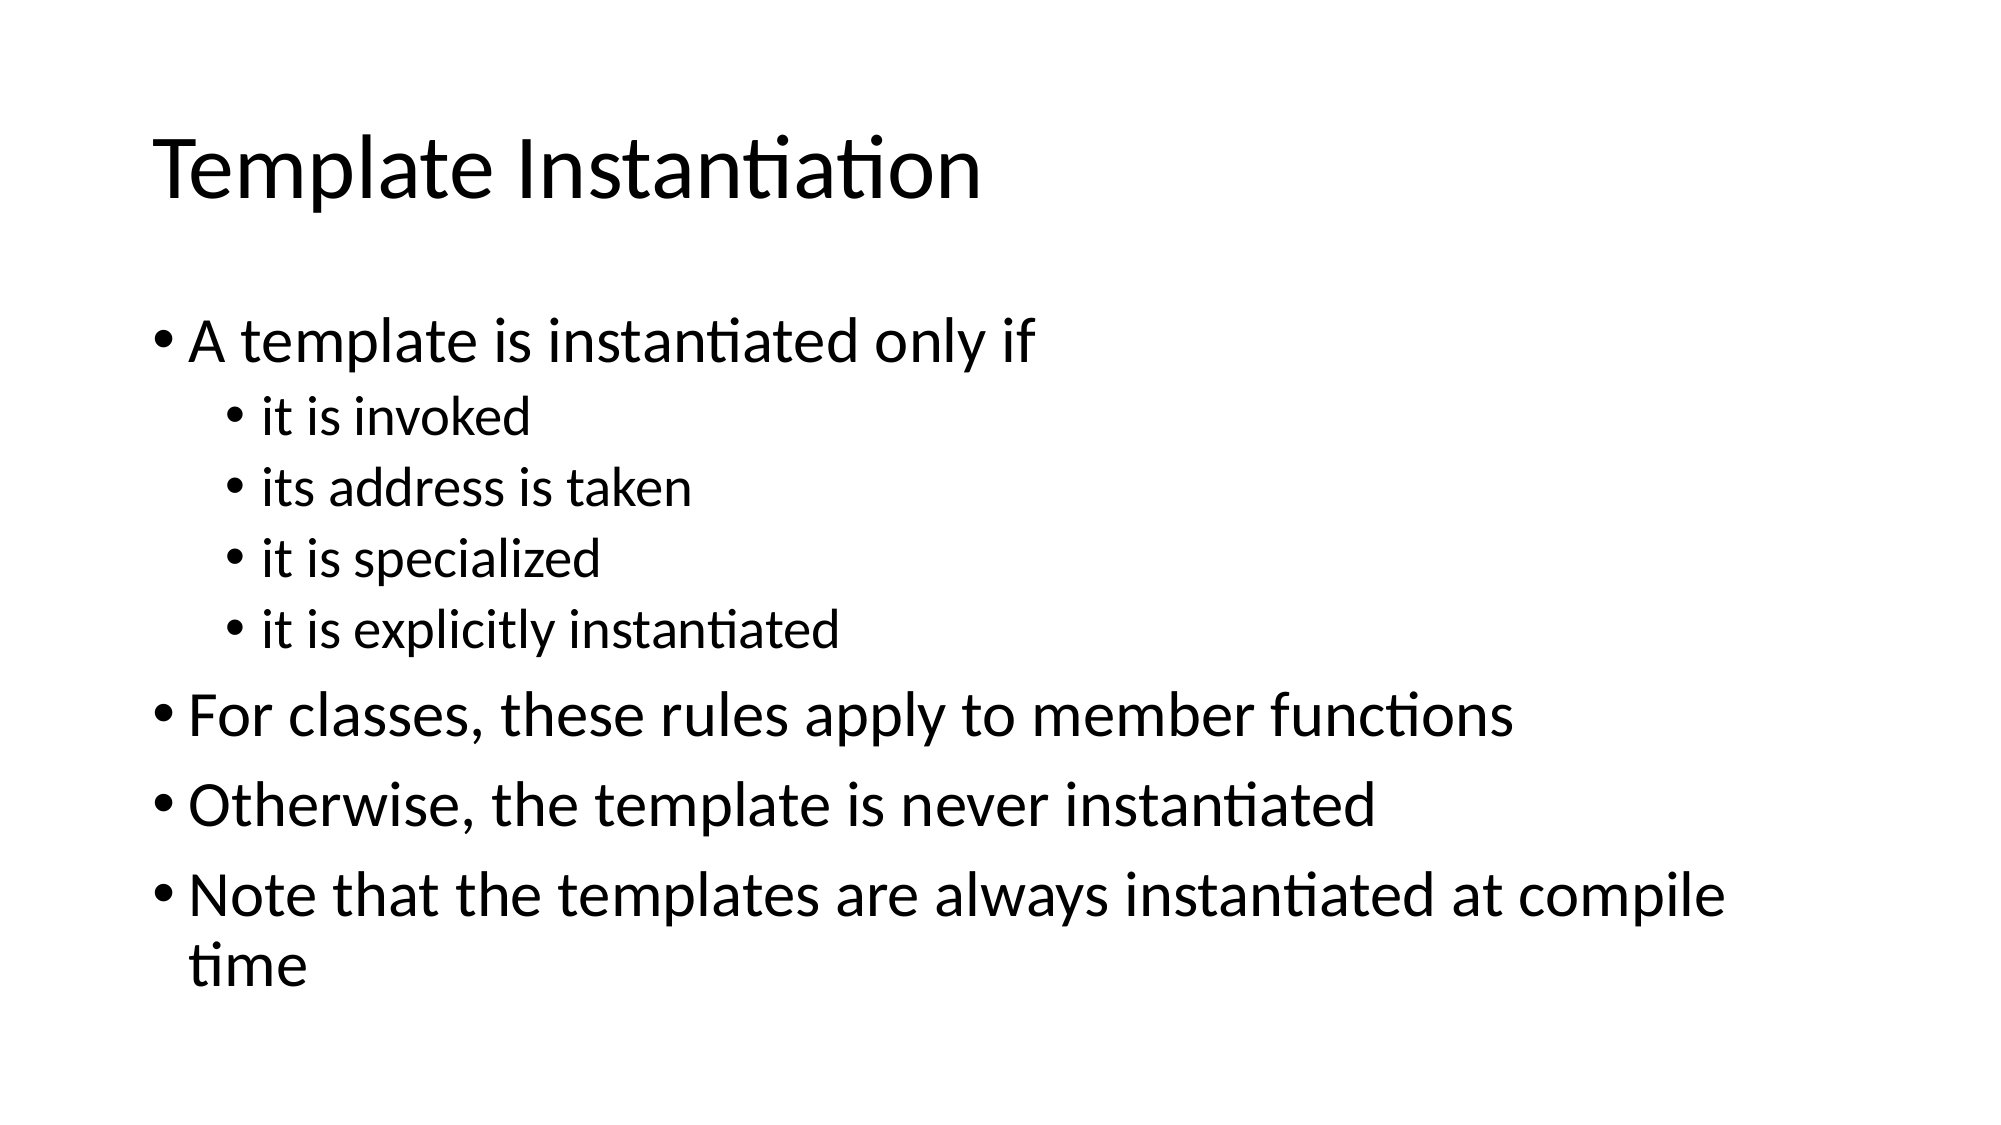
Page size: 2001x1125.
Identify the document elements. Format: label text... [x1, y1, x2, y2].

title Template Instantiation [137, 59, 1863, 278]
list A template is instantiated only if it is invoked its address is taken it is specialized it is explicitly instantiated For classes, these rules apply to member functions Otherwise, the template is never instantiated Note that the templates are always instantiated at compile time [137, 299, 1863, 1014]
